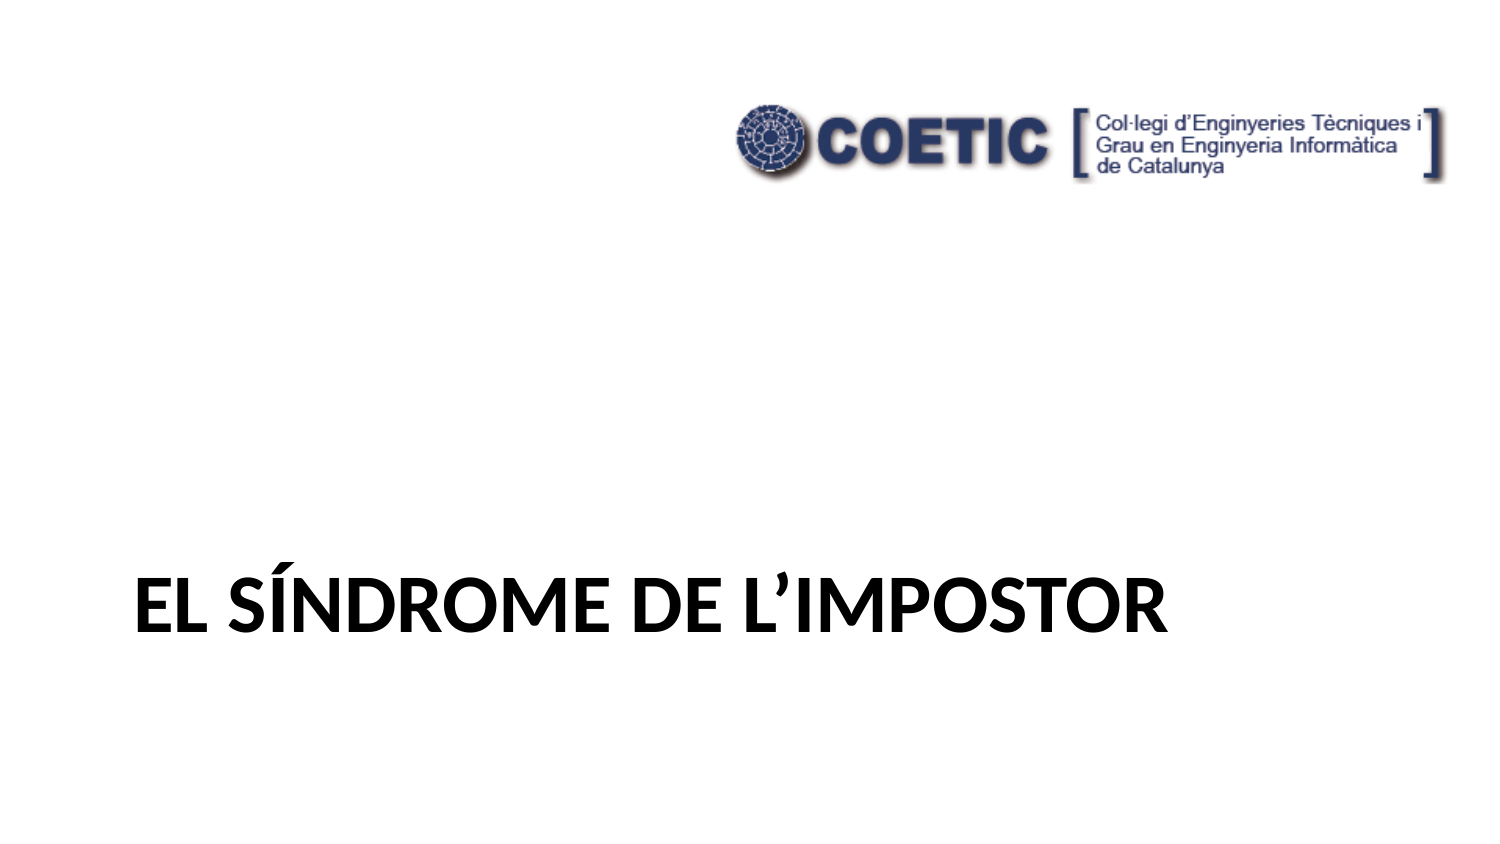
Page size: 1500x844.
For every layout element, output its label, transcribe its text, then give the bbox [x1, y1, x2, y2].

picture [720, 99, 1471, 186]
title El síndrome de l’impostor [118, 542, 1394, 710]
